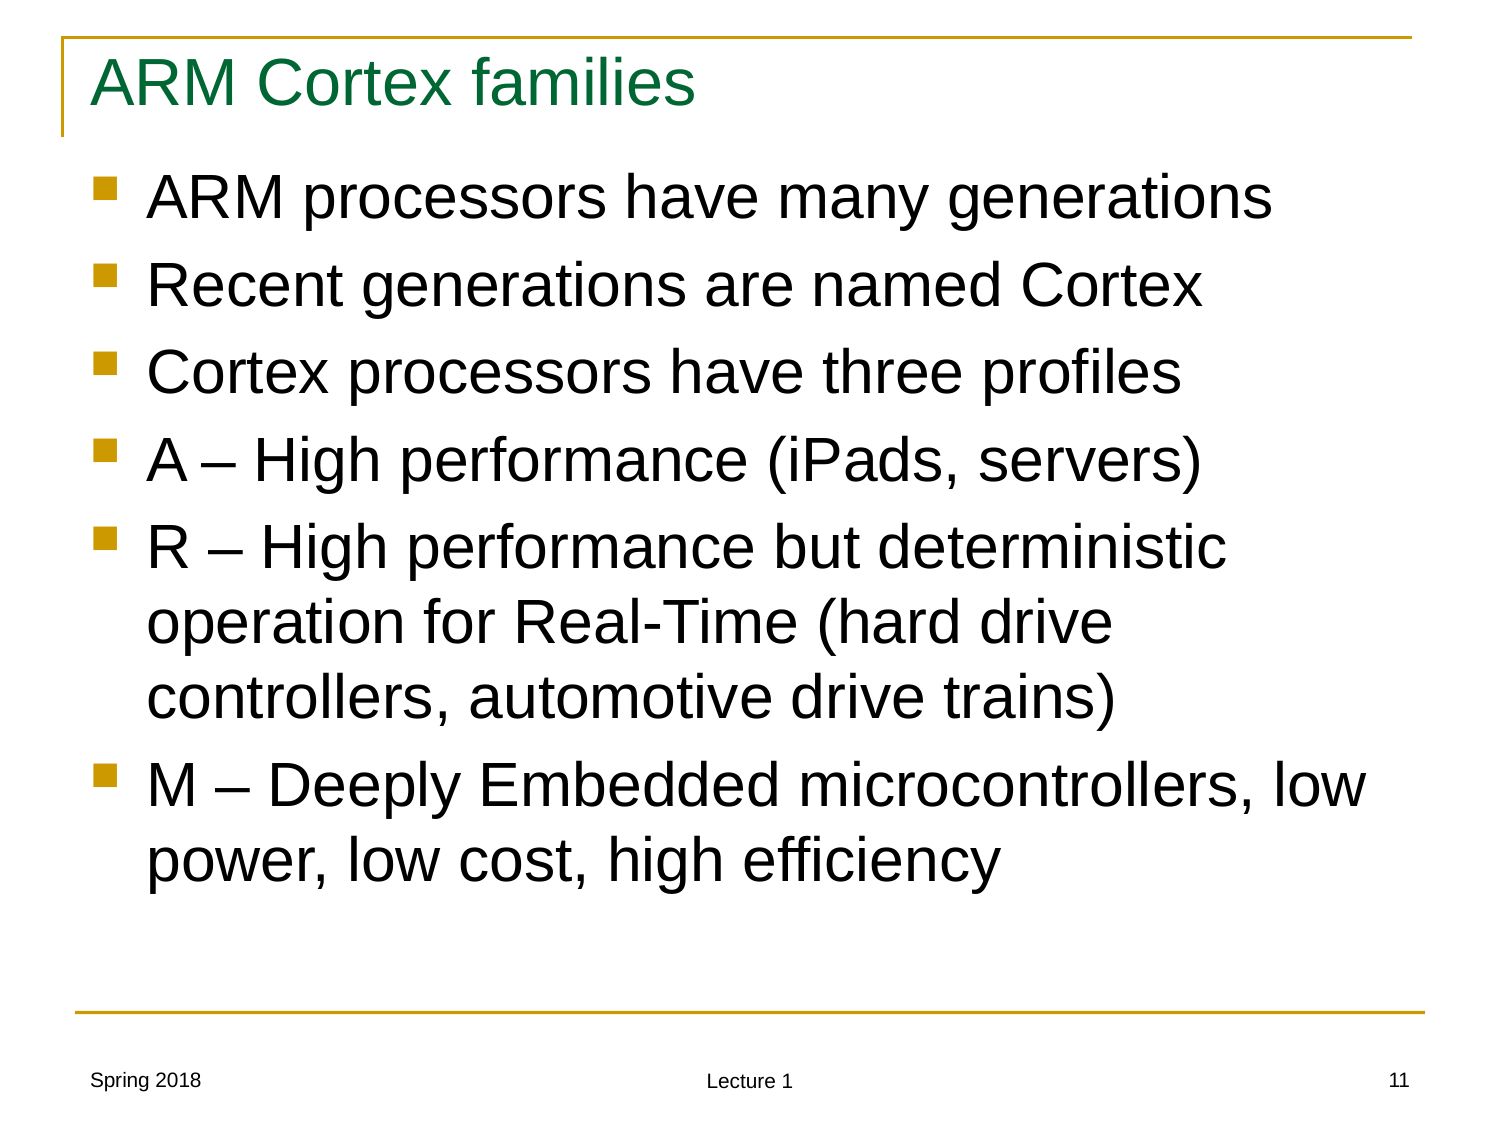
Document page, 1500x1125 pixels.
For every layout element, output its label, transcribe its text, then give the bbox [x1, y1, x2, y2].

footer Lecture 1 [512, 1025, 988, 1100]
list ARM processors have many generations Recent generations are named Cortex Cortex processors have three profiles A – High performance (iPads, servers) R – High performance but deterministic operation for Real-Time (hard drive controllers, automotive drive trains) M – Deeply Embedded microcontrollers, low power, low cost, high efficiency [75, 148, 1425, 1006]
slide_number 11 [1074, 1024, 1425, 1100]
title ARM Cortex families [75, 31, 1425, 138]
slide_number Spring 2018 [75, 1024, 425, 1100]
